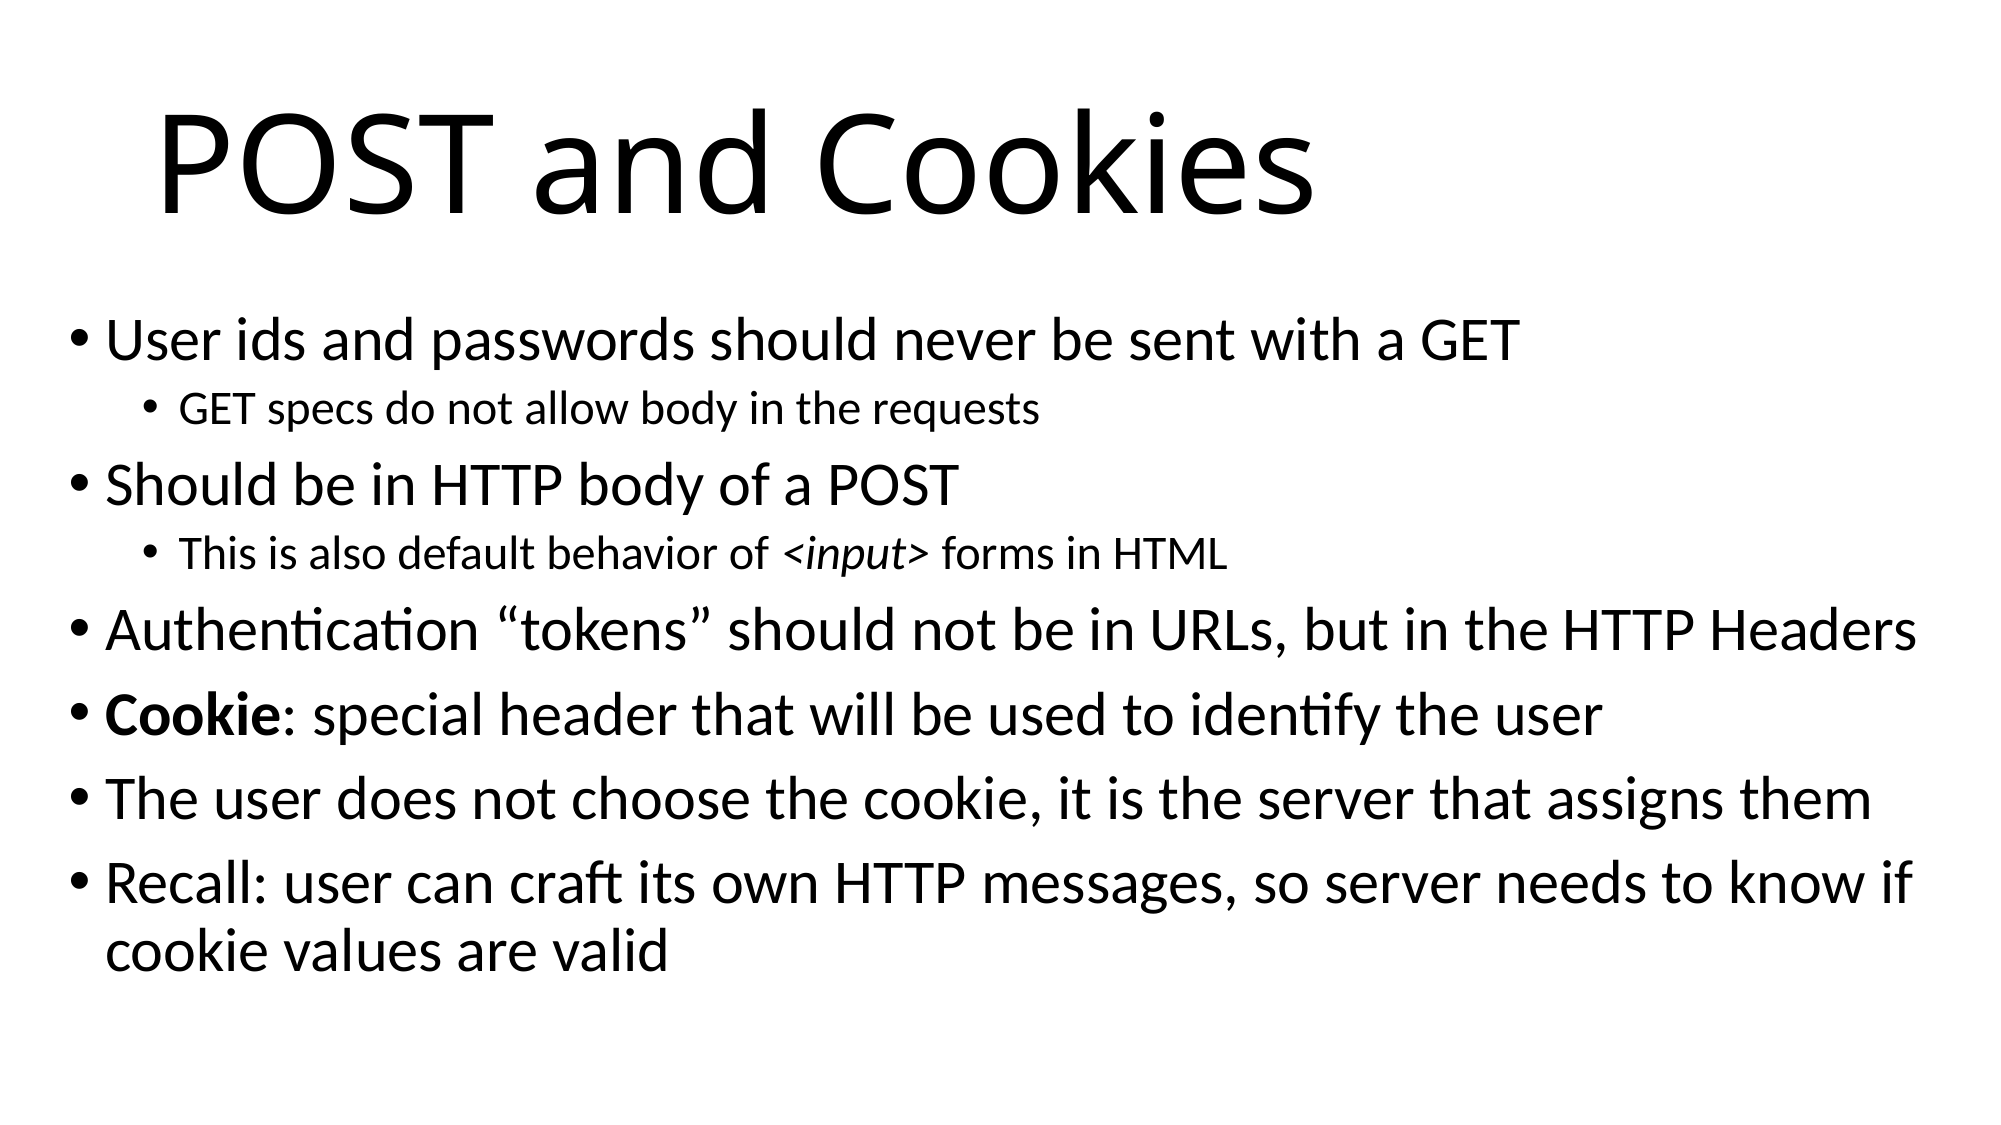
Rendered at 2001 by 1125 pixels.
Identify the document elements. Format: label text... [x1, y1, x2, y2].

title POST and Cookies [137, 59, 1863, 278]
list User ids and passwords should never be sent with a GET GET specs do not allow body in the requests Should be in HTTP body of a POST This is also default behavior of <input> forms in HTML Authentication “tokens” should not be in URLs, but in the HTTP Headers Cookie: special header that will be used to identify the user The user does not choose the cookie, it is the server that assigns them Recall: user can craft its own HTTP messages, so server needs to know if cookie values are valid [53, 299, 1939, 1087]
